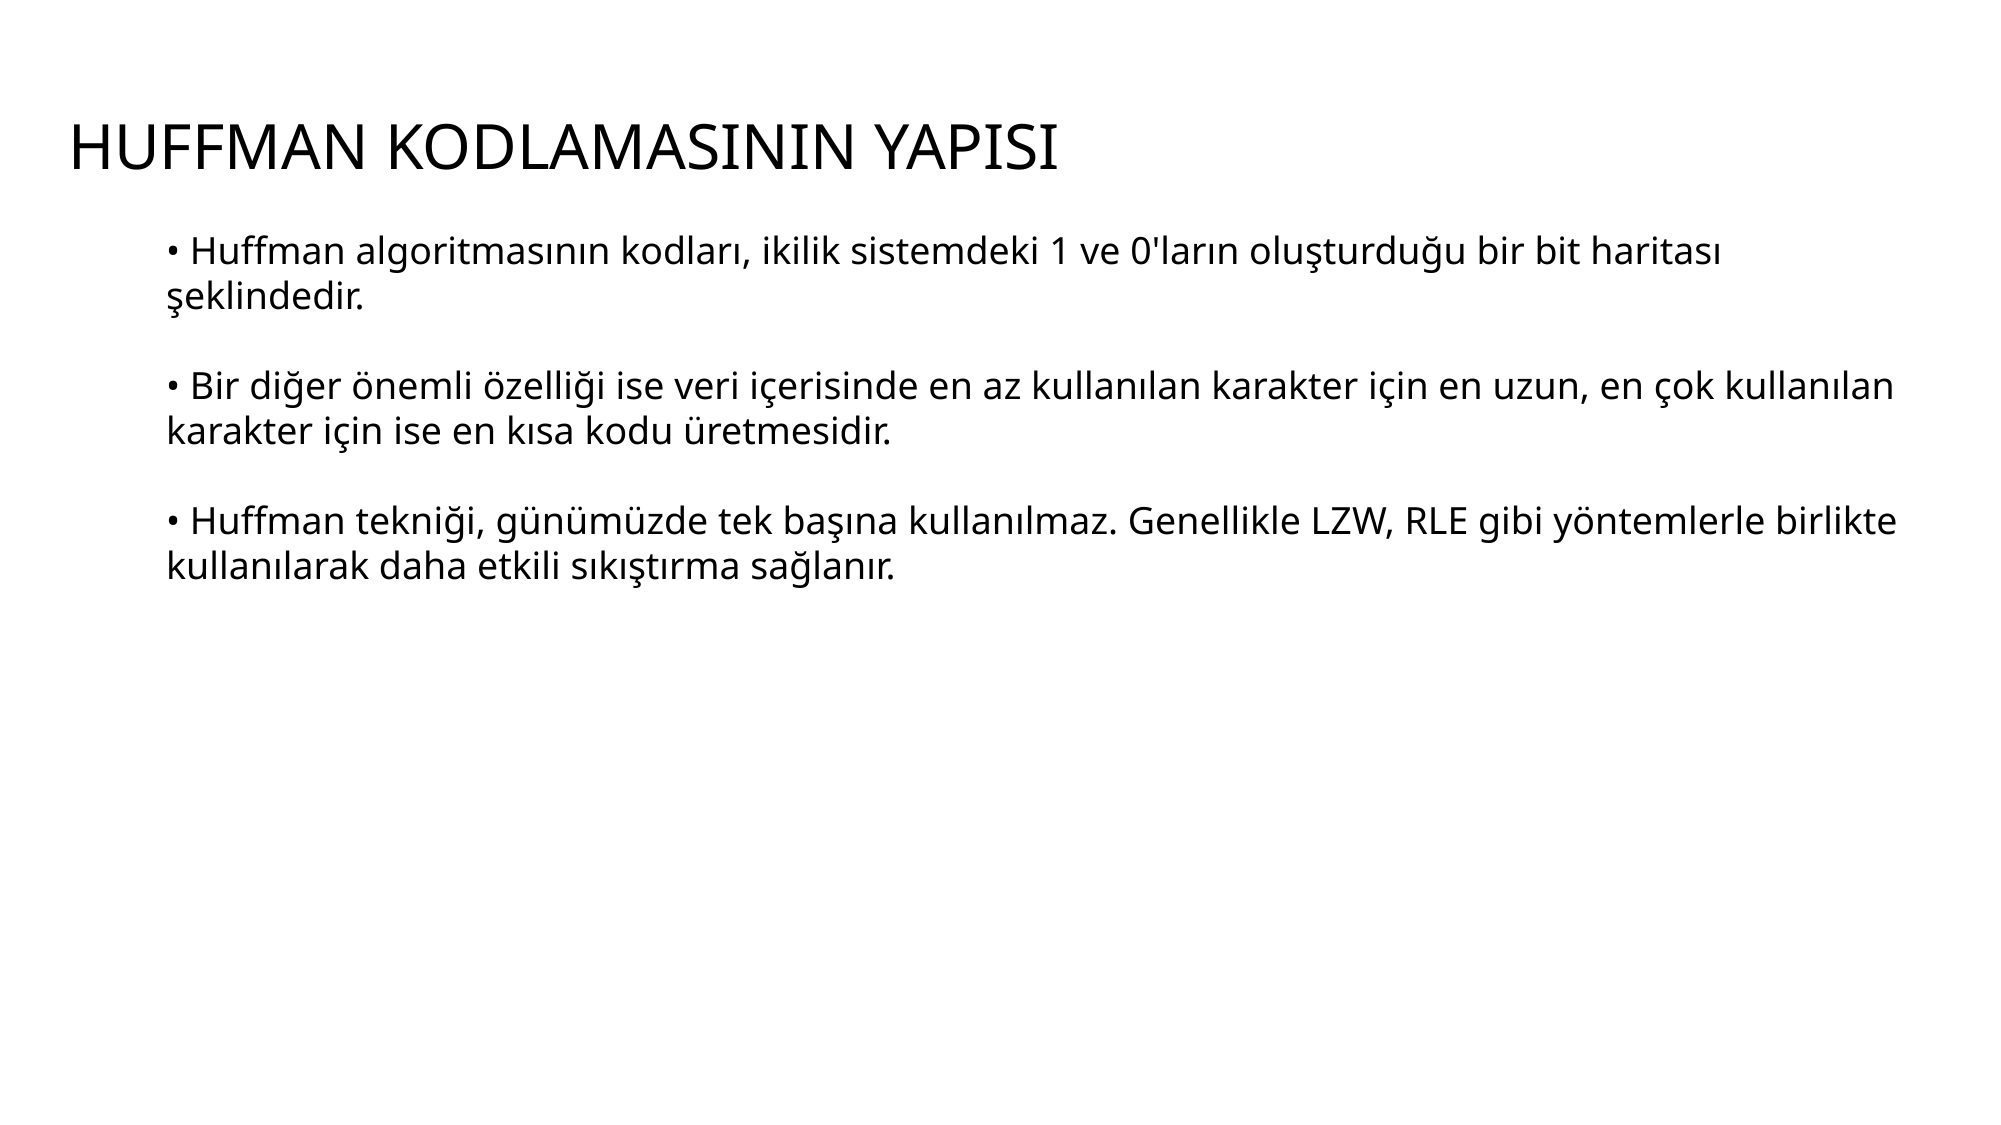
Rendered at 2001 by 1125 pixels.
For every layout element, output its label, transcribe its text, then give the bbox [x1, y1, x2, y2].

text_box HUFFMAN KODLAMASININ YAPISI [53, 99, 1077, 190]
text_box • Huffman algoritmasının kodları, ikilik sistemdeki 1 ve 0'ların oluşturduğu bir bit haritası şeklindedir. • Bir diğer önemli özelliği ise veri içerisinde en az kullanılan karakter için en uzun, en çok kullanılan karakter için ise en kısa kodu üretmesidir. • Huffman tekniği, günümüzde tek başına kullanılmaz. Genellikle LZW, RLE gibi yöntemlerle birlikte kullanılarak daha etkili sıkıştırma sağlanır. [151, 219, 1932, 595]
